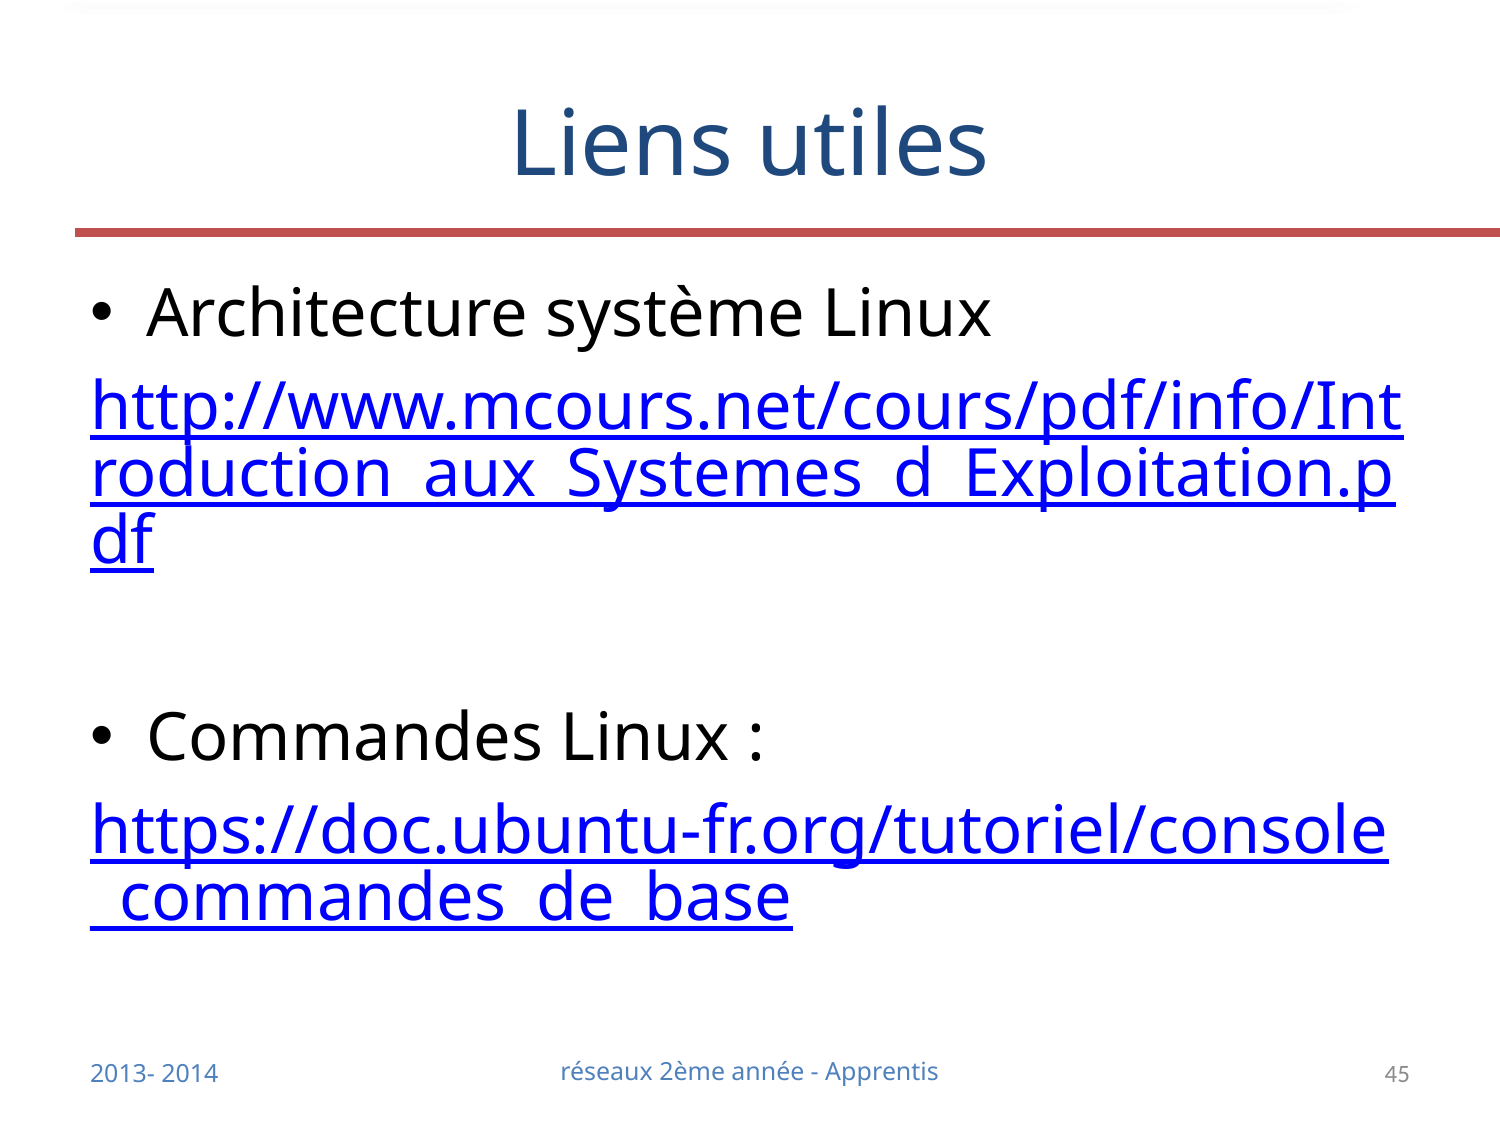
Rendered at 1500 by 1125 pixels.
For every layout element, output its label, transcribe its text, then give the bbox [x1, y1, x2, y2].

footer réseaux 2ème année - Apprentis [512, 1042, 988, 1103]
slide_number 2013- 2014 [75, 1042, 425, 1103]
slide_number 45 [1074, 1042, 1425, 1103]
list Architecture système Linux http://www.mcours.net/cours/pdf/info/Introduction_aux_Systemes_d_Exploitation.pdf Commandes Linux : https://doc.ubuntu-fr.org/tutoriel/console_commandes_de_base [75, 262, 1425, 1005]
title Liens utiles [75, 45, 1425, 233]
